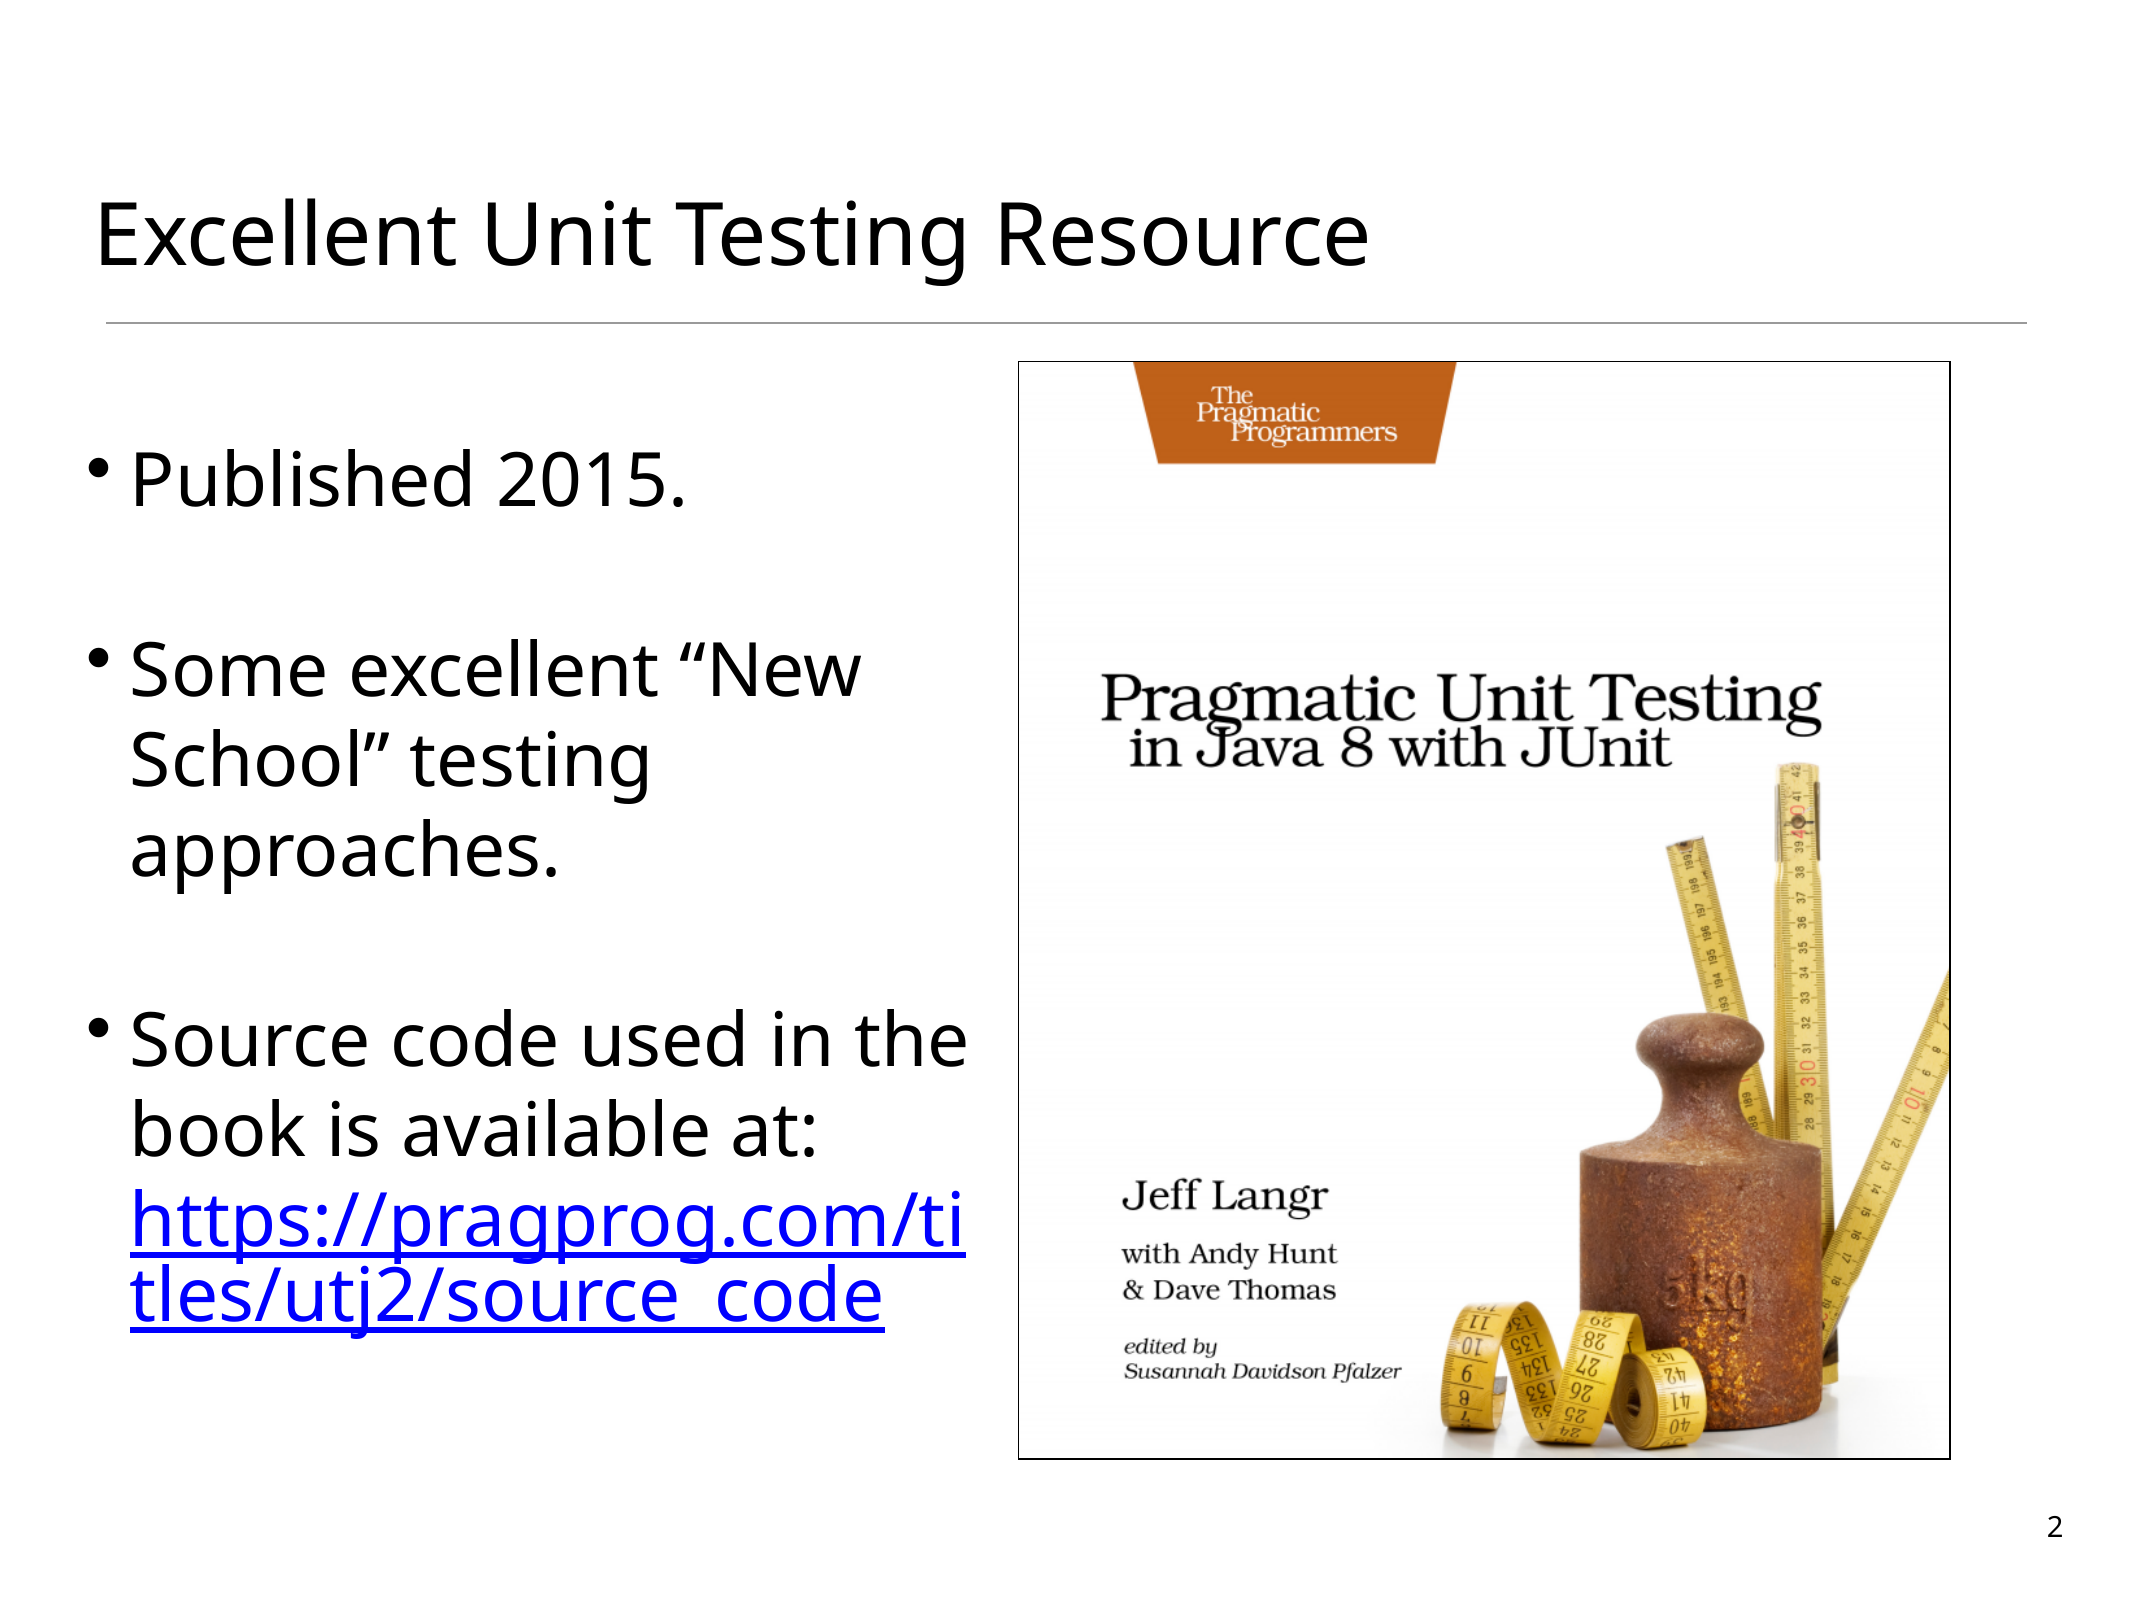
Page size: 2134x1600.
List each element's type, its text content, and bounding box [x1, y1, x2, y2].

picture [1019, 361, 1950, 1459]
slide_number 2 [2011, 1507, 2065, 1559]
title Excellent Unit Testing Resource [93, 53, 2041, 284]
list Published 2015. Some excellent “New School” testing approaches. Source code used in the book is available at: https://pragprog.com/titles/utj2/source_code [85, 431, 985, 1510]
